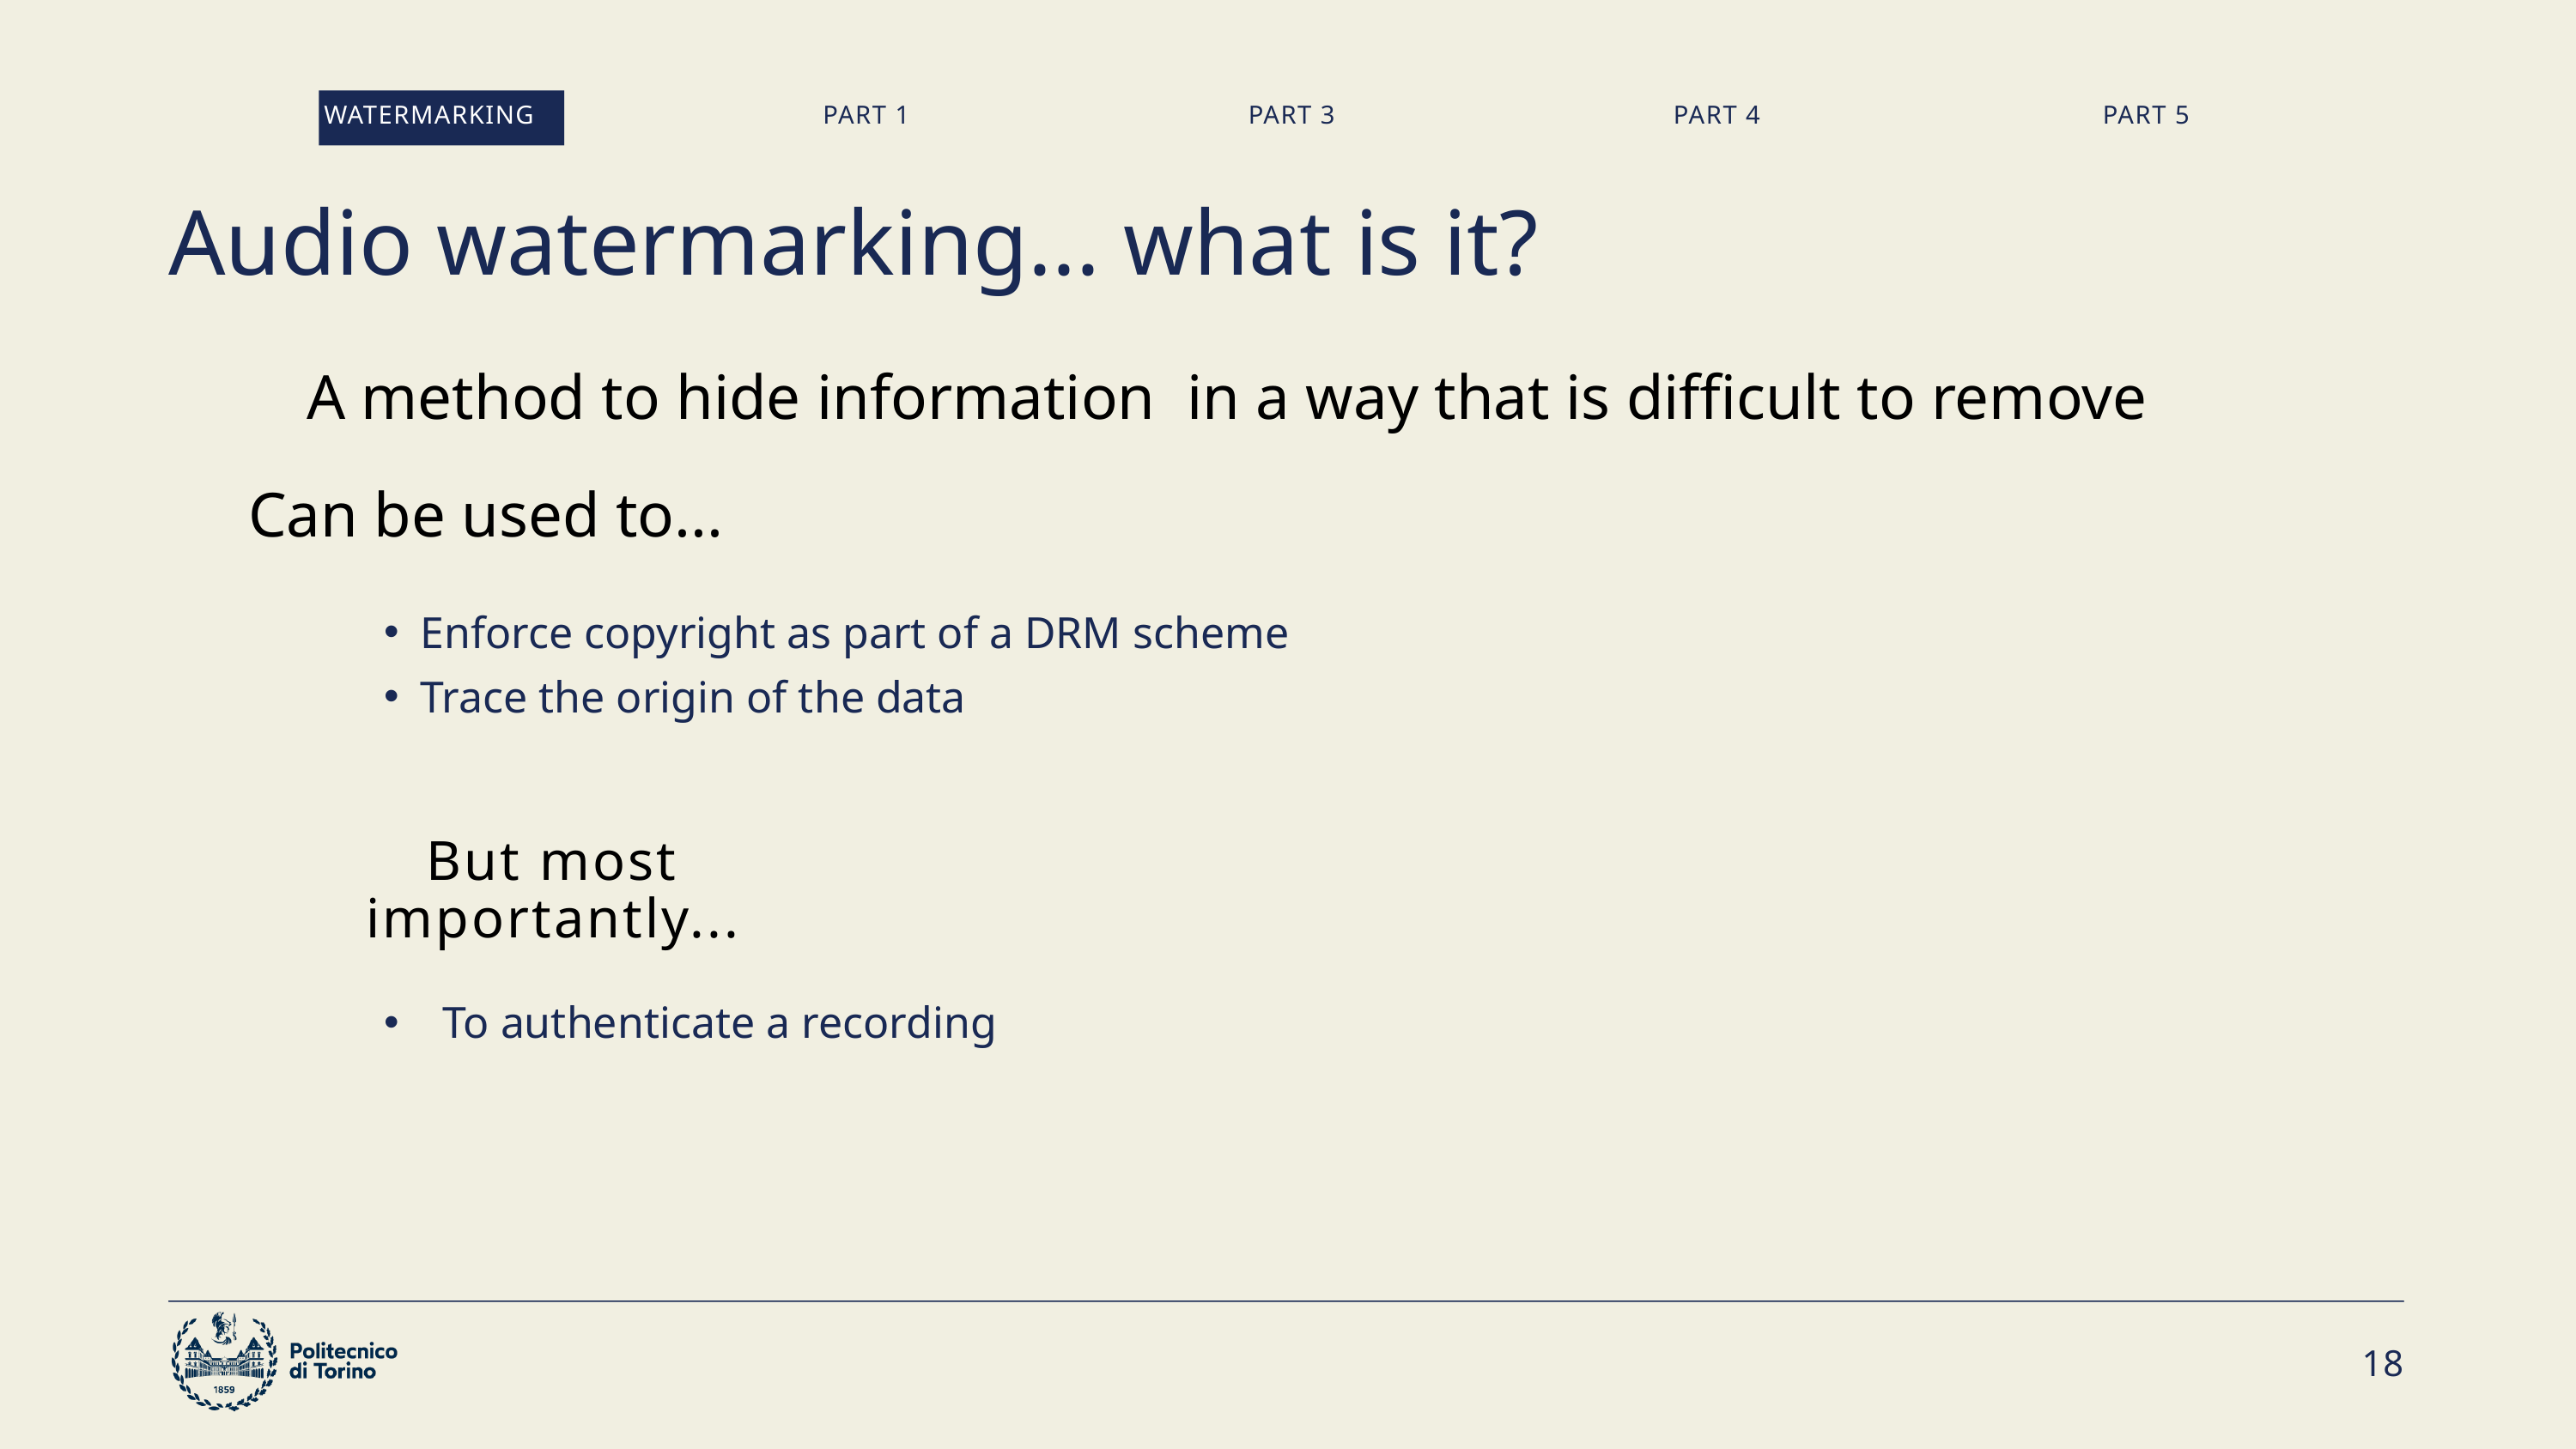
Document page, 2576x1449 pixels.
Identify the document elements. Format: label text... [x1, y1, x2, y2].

text_box Audio watermarking... what is it? [168, 198, 1576, 293]
text_box PART 1 [823, 101, 919, 129]
text_box Can be used to... [232, 464, 741, 549]
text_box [319, 90, 565, 146]
text_box PART 4 [1674, 101, 1773, 129]
text_box But most importantly... [232, 834, 873, 949]
text_box To authenticate a recording [347, 983, 1717, 1048]
text_box PART 3 [1248, 101, 1344, 129]
text_box [168, 1310, 400, 1413]
text_box PART 5 [2102, 101, 2202, 129]
text_box 18 [2147, 1333, 2404, 1384]
text_box A method to hide information in a way that is difficult to remove [227, 346, 2229, 432]
text_box Enforce copyright as part of a DRM scheme Trace the origin of the data [347, 592, 1717, 786]
